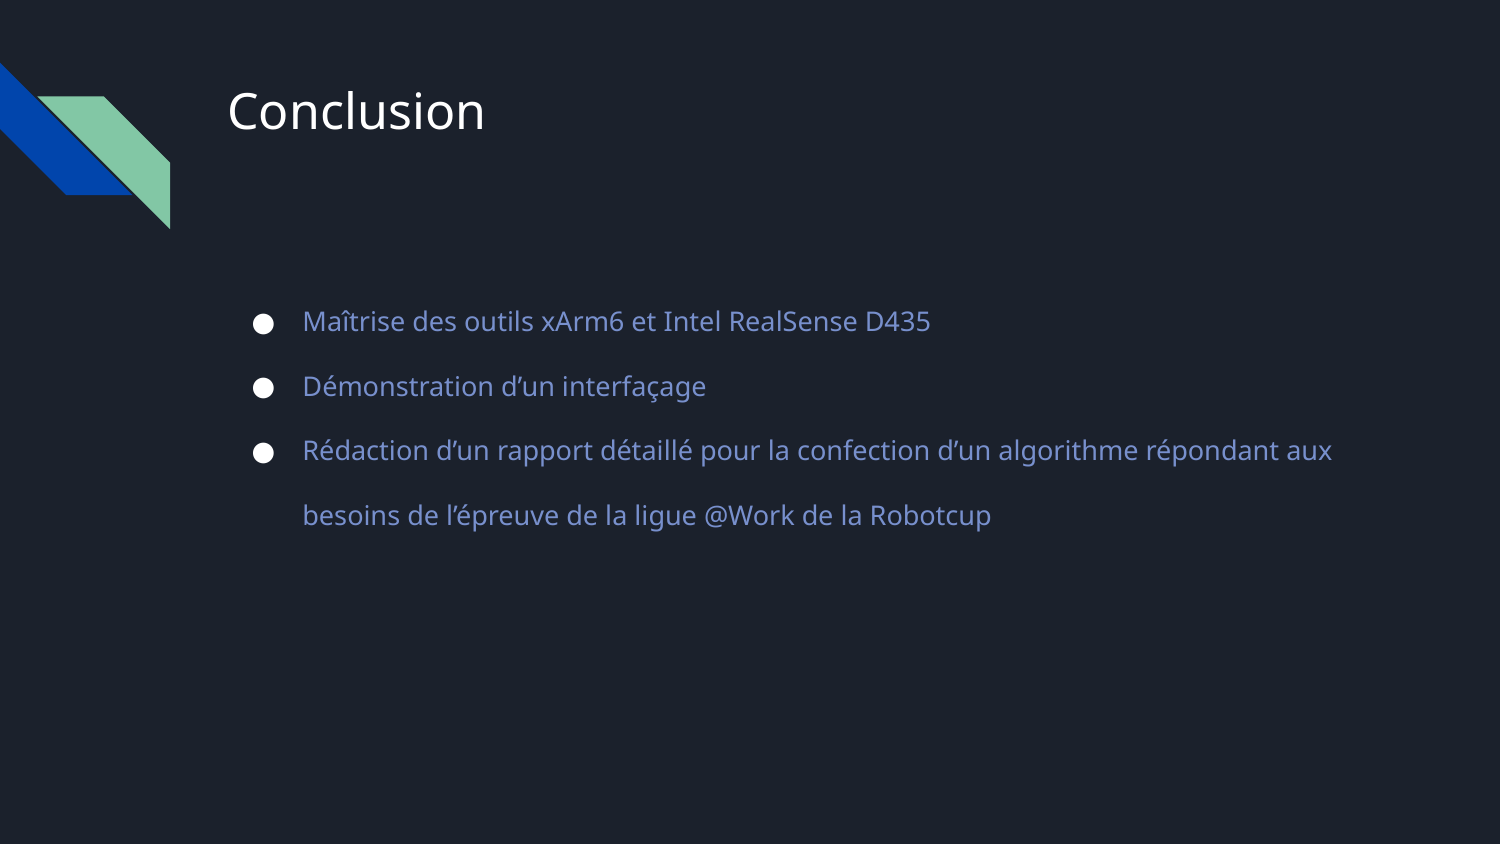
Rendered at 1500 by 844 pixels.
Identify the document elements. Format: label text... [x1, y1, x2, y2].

text_box Conclusion [212, 64, 1368, 215]
text_box Maîtrise des outils xArm6 et Intel RealSense D435 Démonstration d’un interfaçage Rédaction d’un rapport détaillé pour la confection d’un algorithme répondant aux besoins de l’épreuve de la ligue @Work de la Robotcup [212, 257, 1368, 599]
